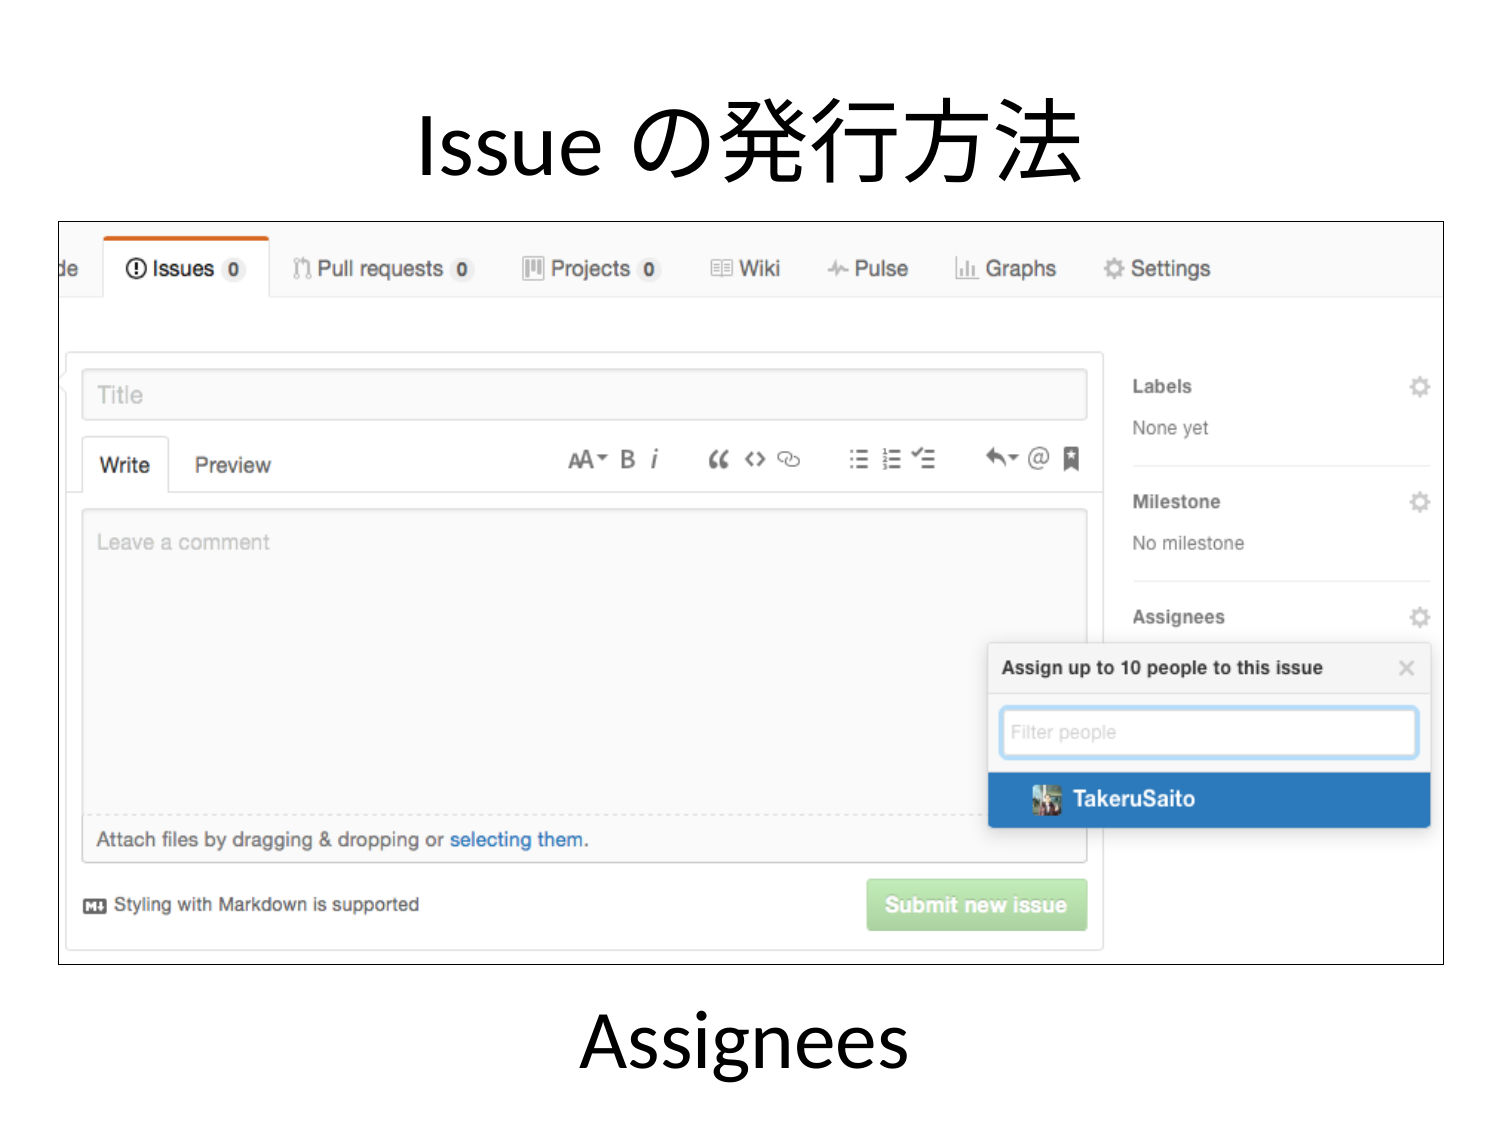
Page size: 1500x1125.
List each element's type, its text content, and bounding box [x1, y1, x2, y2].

picture [58, 221, 1445, 965]
text_box Assignees [564, 977, 926, 1093]
title Issueの発行方法 [75, 45, 1425, 220]
